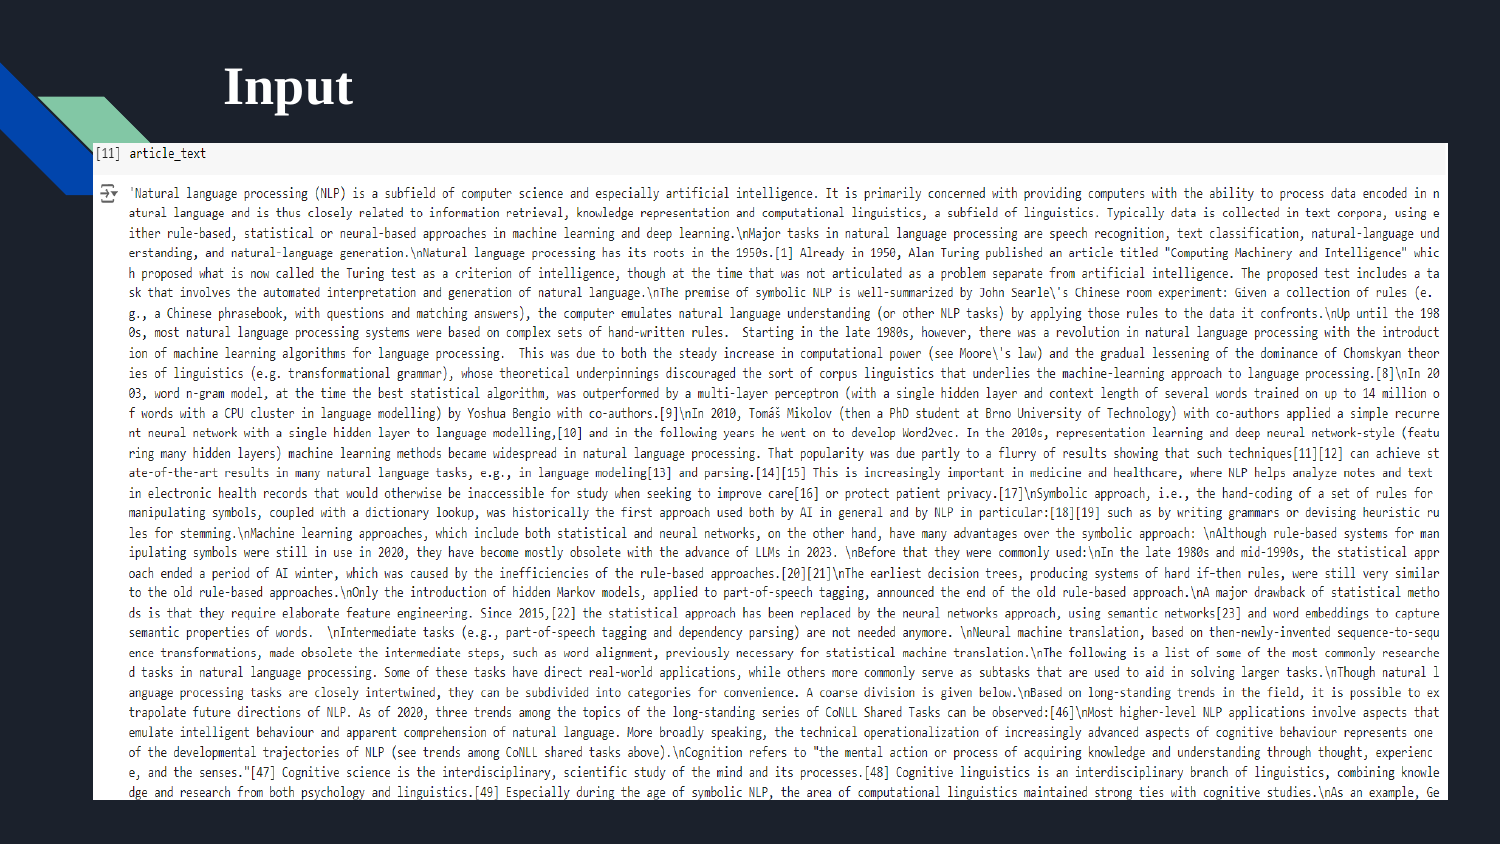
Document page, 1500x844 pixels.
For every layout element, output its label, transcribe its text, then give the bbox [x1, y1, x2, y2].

picture [93, 143, 1448, 800]
title Input [208, 35, 1364, 142]
